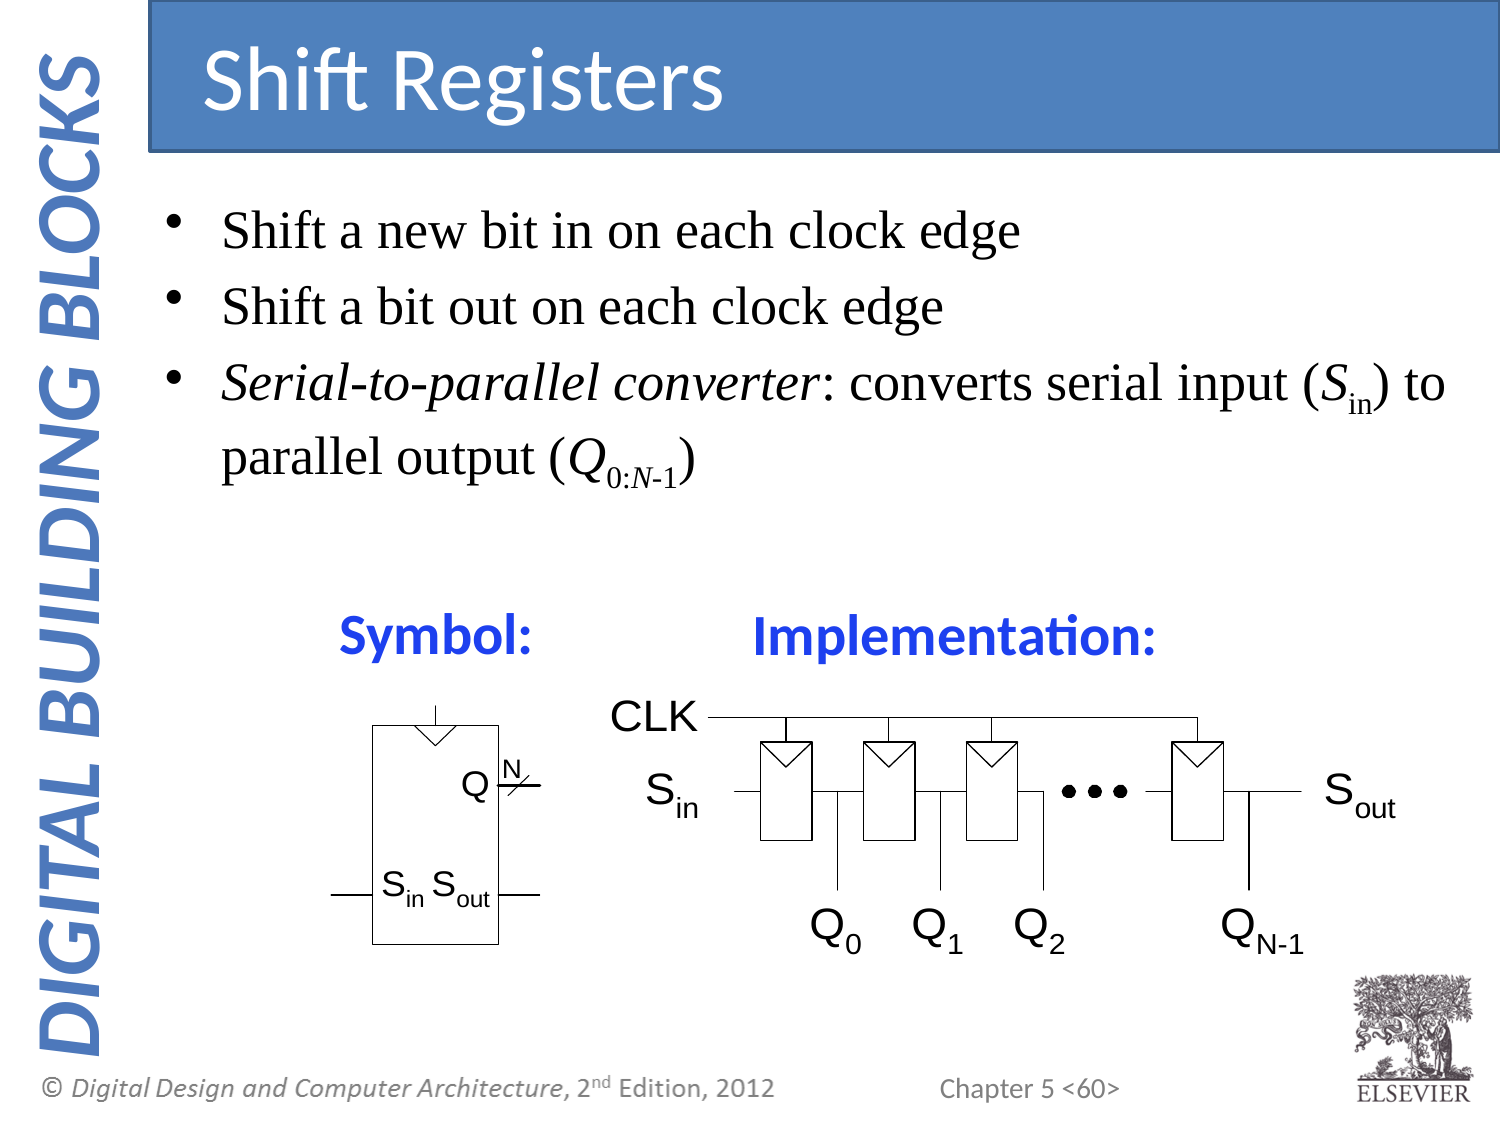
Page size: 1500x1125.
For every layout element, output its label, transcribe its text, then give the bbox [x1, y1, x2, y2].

text_box [112, 200, 1438, 1050]
text_box Shift Registers [187, 11, 1488, 136]
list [324, 699, 549, 951]
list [573, 661, 1437, 983]
text_box [87, 174, 1413, 1025]
picture [0, 0, 1500, 1125]
text_box Symbol: [324, 589, 638, 674]
text_box Shift a new bit in on each clock edge Shift a bit out on each clock edge Serial-to-parallel converter: converts serial input (Sin) to parallel output (Q0:N-1) [150, 187, 1475, 1038]
